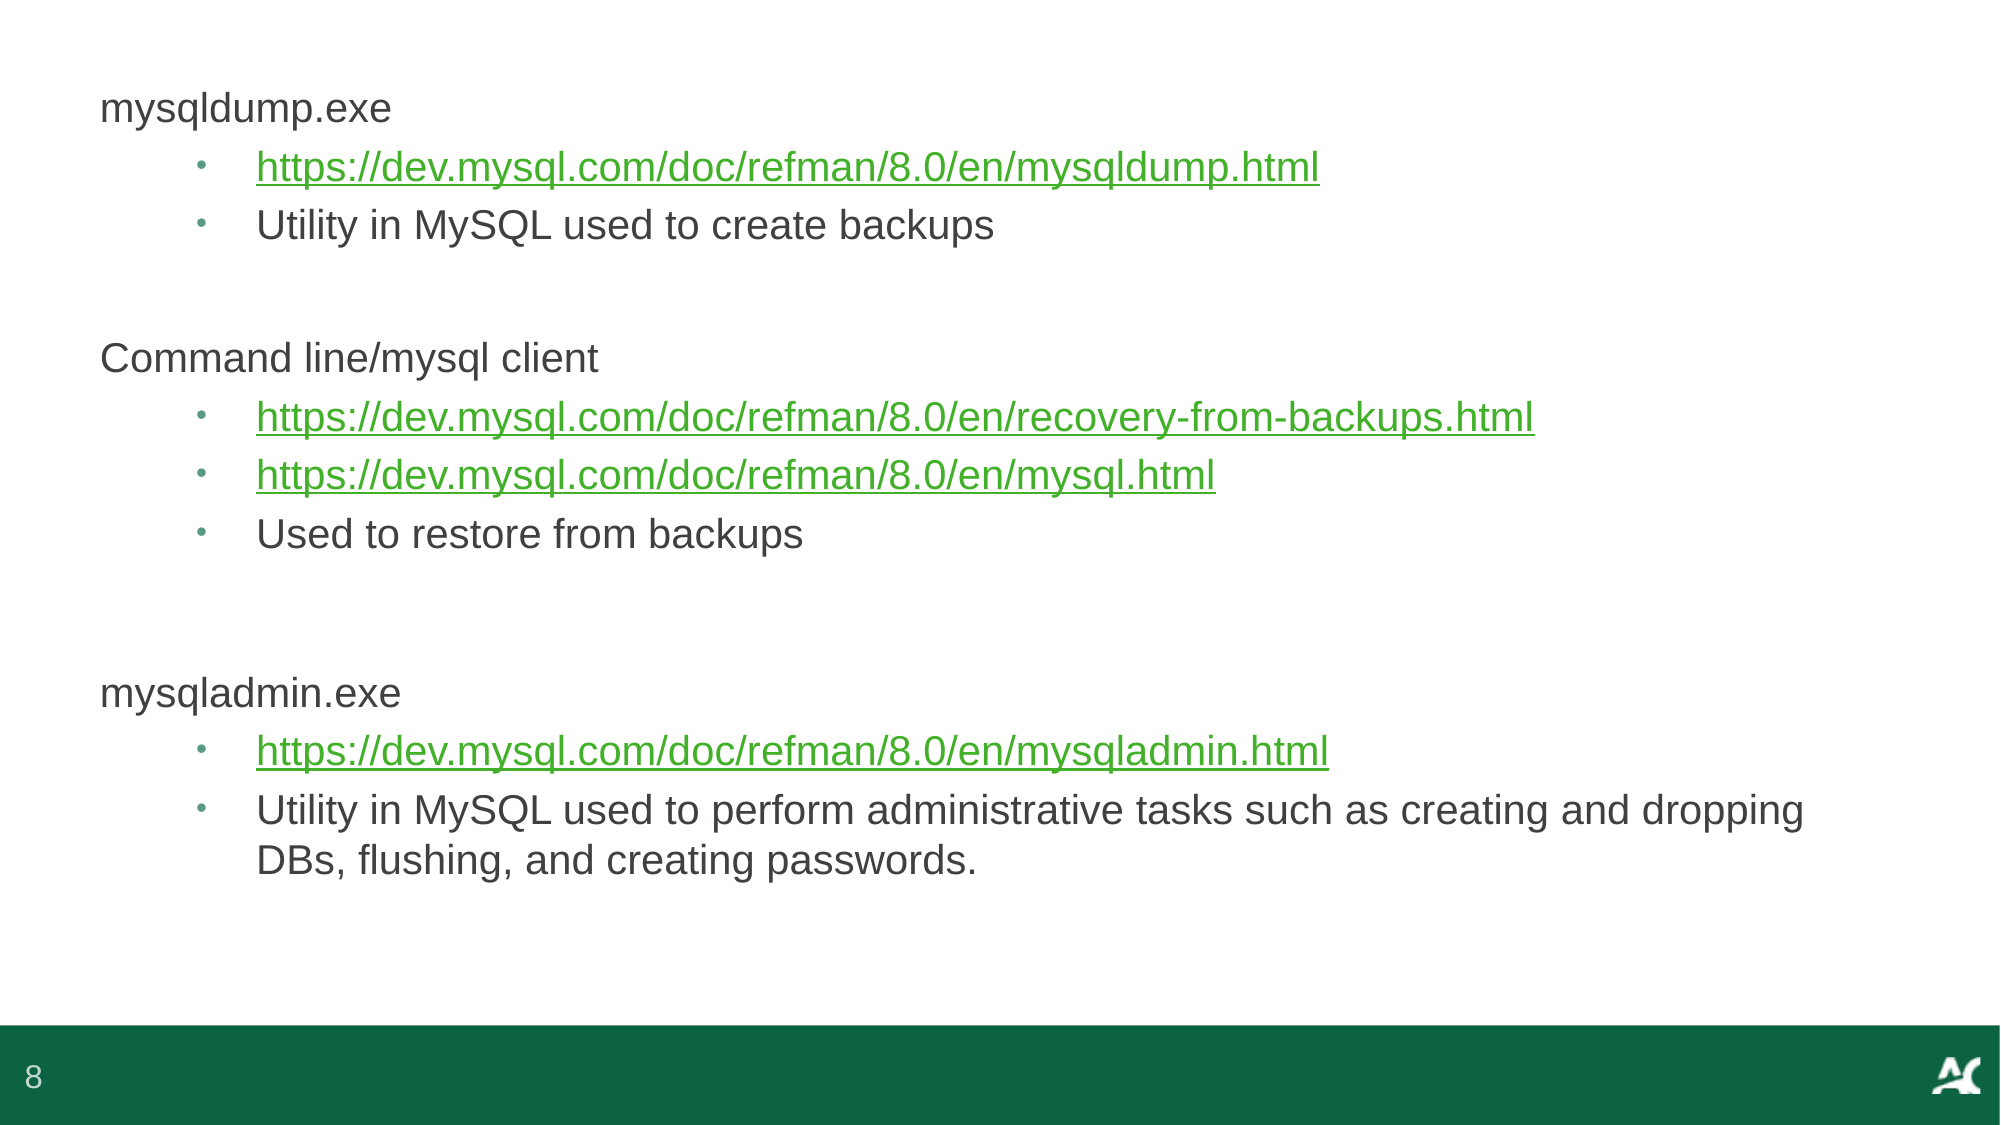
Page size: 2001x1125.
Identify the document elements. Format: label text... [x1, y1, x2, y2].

slide_number 8 [24, 1045, 90, 1106]
list mysqldump.exe https://dev.mysql.com/doc/refman/8.0/en/mysqldump.html Utility in MySQL used to create backups Command line/mysql client https://dev.mysql.com/doc/refman/8.0/en/recovery-from-backups.html https://dev.mysql.com/doc/refman/8.0/en/mysql.html Used to restore from backups mysqladmin.exe https://dev.mysql.com/doc/refman/8.0/en/mysqladmin.html Utility in MySQL used to perform administrative tasks such as creating and dropping DBs, flushing, and creating passwords. [99, 81, 1907, 928]
